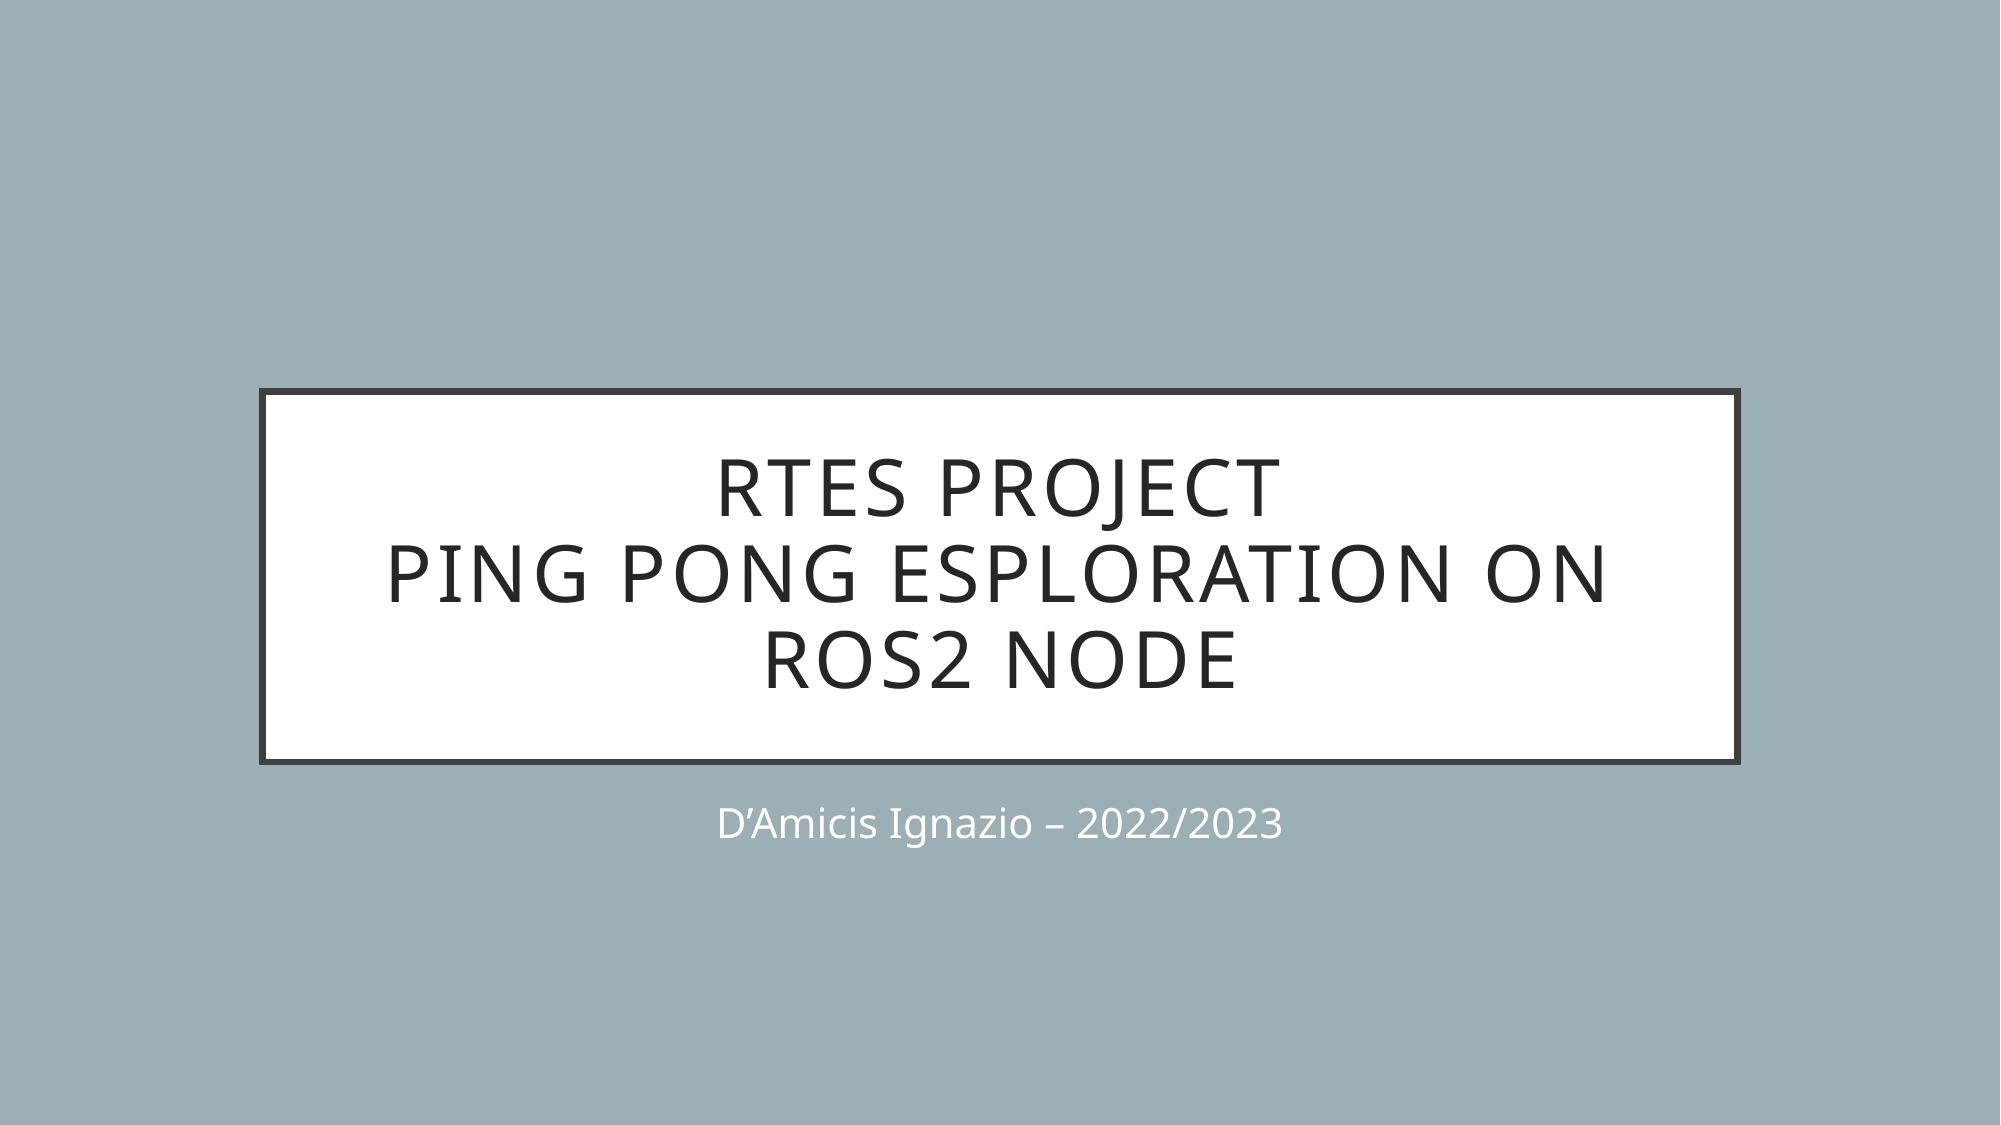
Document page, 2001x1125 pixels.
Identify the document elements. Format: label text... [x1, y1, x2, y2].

title RtES project PING PONG esploration on ros2 node [259, 388, 1741, 765]
subtitle D’Amicis Ignazio – 2022/2023 [442, 789, 1558, 918]
